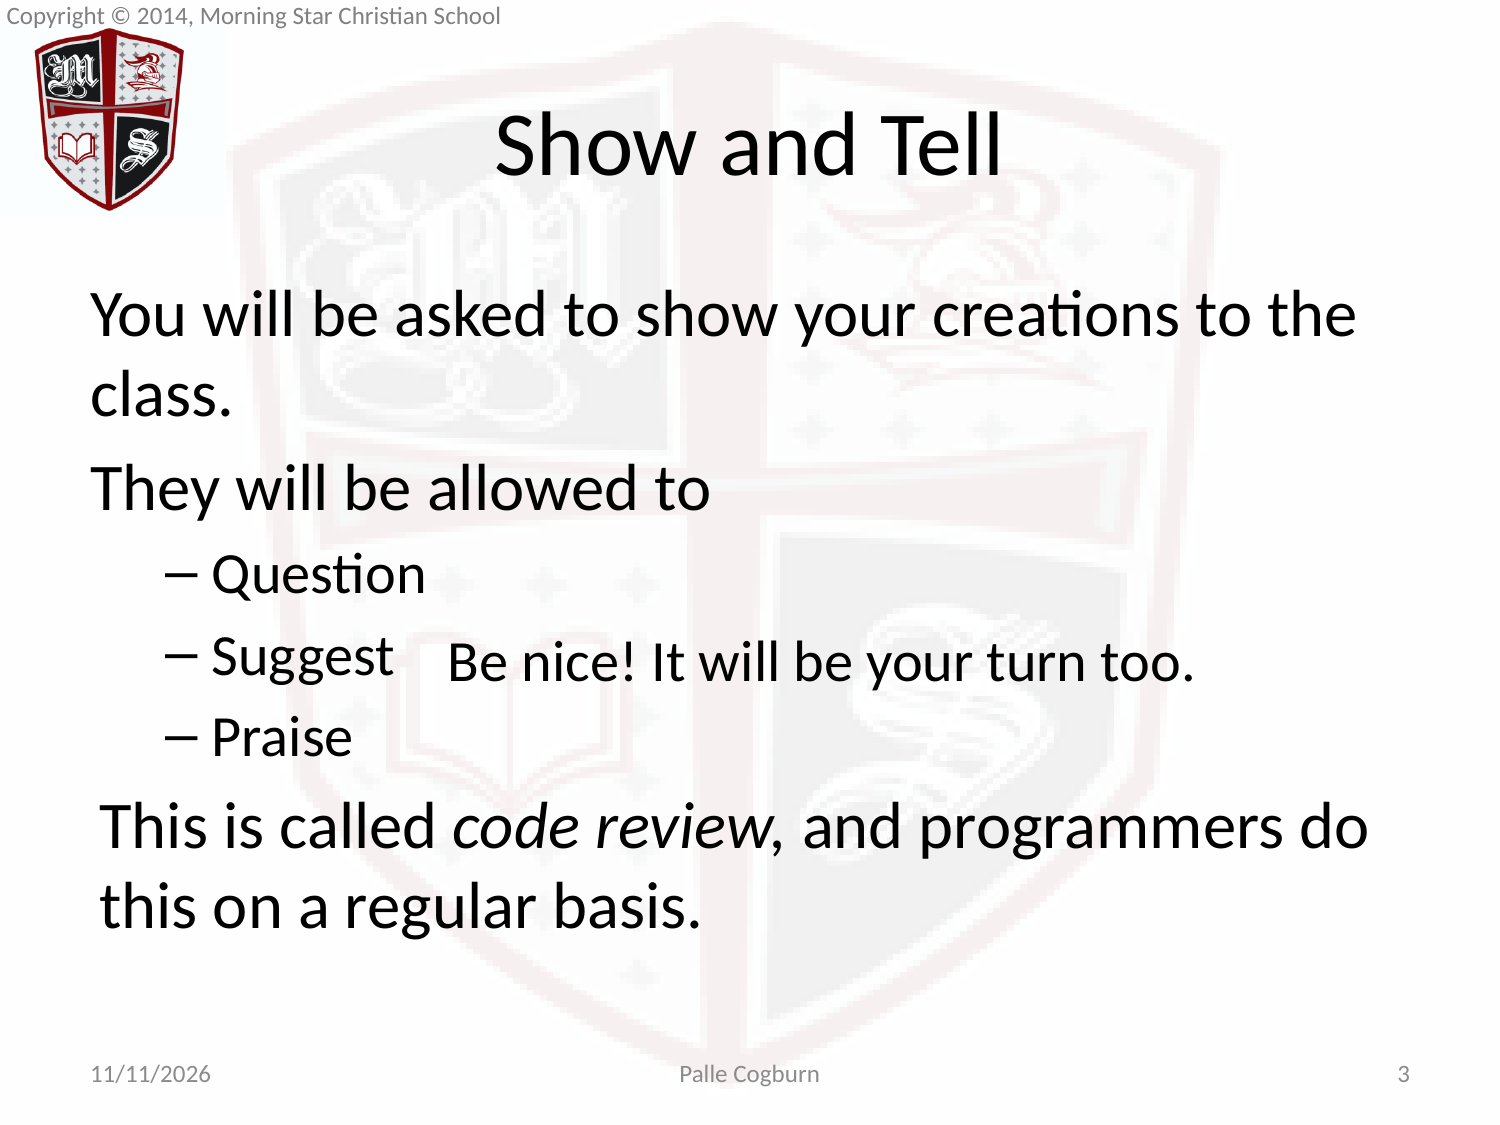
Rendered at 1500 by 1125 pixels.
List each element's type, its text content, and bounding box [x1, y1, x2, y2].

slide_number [75, 1042, 425, 1103]
picture [0, 24, 225, 217]
text_box Be nice! It will be your turn too. [419, 615, 1212, 701]
title Show and Tell [75, 45, 1425, 233]
footer Palle Cogburn [512, 1042, 988, 1103]
list You will be asked to show your creations to the class. They will be allowed to Question Suggest Praise This is called code review, and programmers do this on a regular basis. [75, 262, 1425, 1005]
slide_number 3 [1074, 1042, 1425, 1103]
